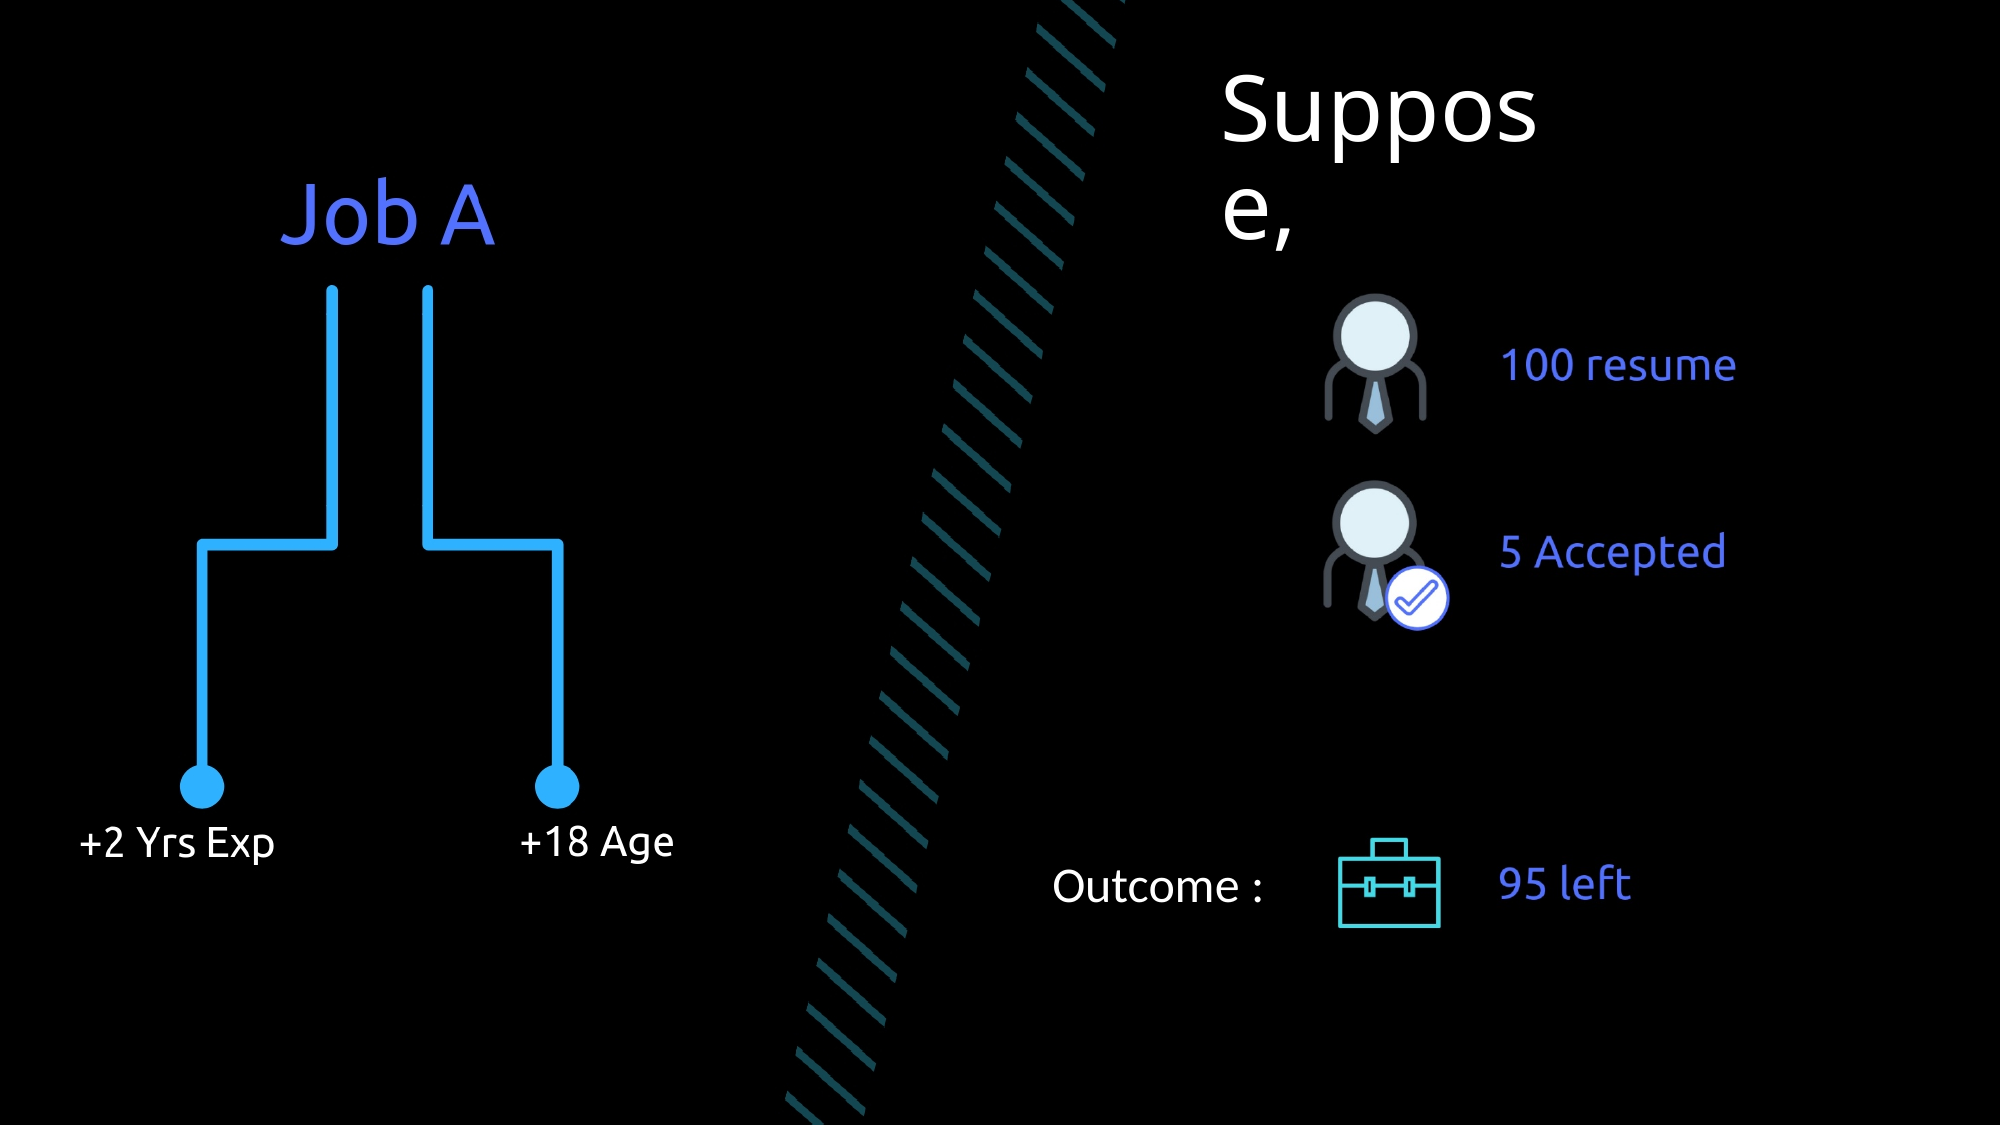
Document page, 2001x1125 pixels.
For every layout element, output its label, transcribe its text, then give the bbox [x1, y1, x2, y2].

picture [1310, 269, 1803, 644]
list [53, 132, 763, 914]
picture [1310, 788, 1802, 976]
picture [763, 0, 1159, 1125]
title Suppose, [1205, 52, 1595, 270]
text_box Outcome : [1159, 818, 1289, 946]
